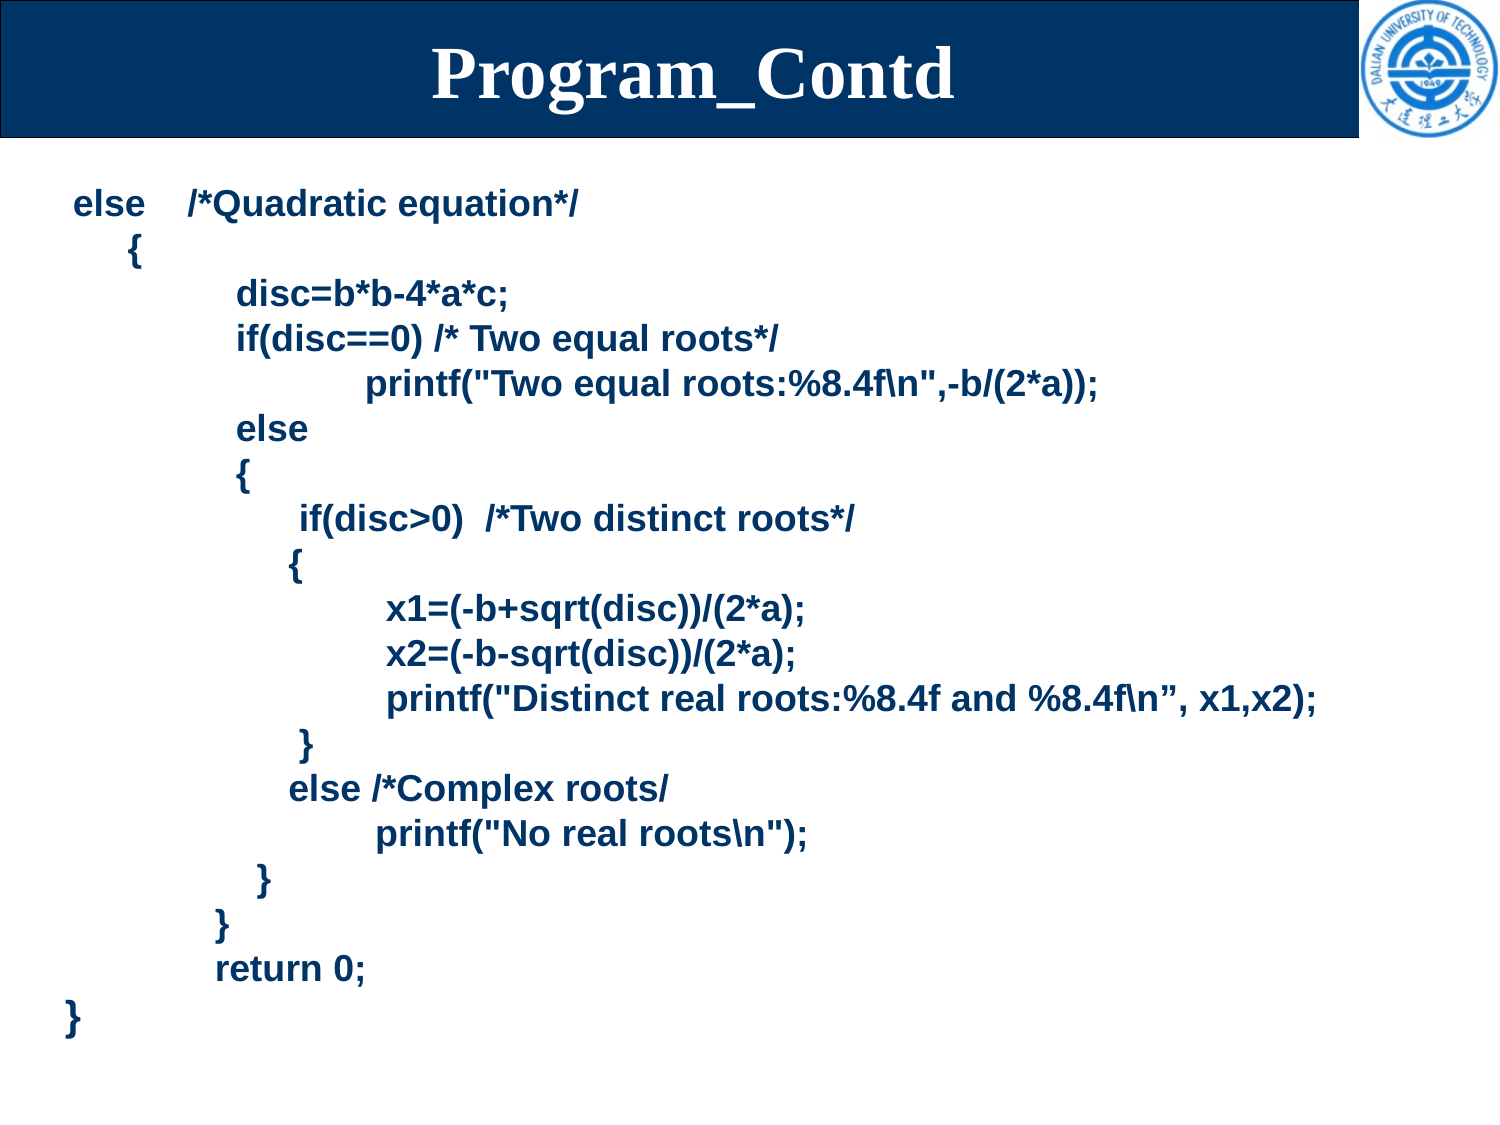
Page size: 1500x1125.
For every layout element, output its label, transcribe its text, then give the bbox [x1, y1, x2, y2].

title Program_Contd [37, 12, 1350, 125]
picture [1359, 0, 1500, 138]
text_box else /*Quadratic equation*/ { disc=b*b-4*a*c; if(disc==0) /* Two equal roots*/ printf("Two equal roots:%8.4f\n",-b/(2*a)); else { if(disc>0) /*Two distinct roots*/ { x1=(-b+sqrt(disc))/(2*a); x2=(-b-sqrt(disc))/(2*a); printf("Distinct real roots:%8.4f and %8.4f\n”, x1,x2); } else /*Complex roots/ printf("No real roots\n"); } } return 0; } [49, 171, 1463, 1046]
